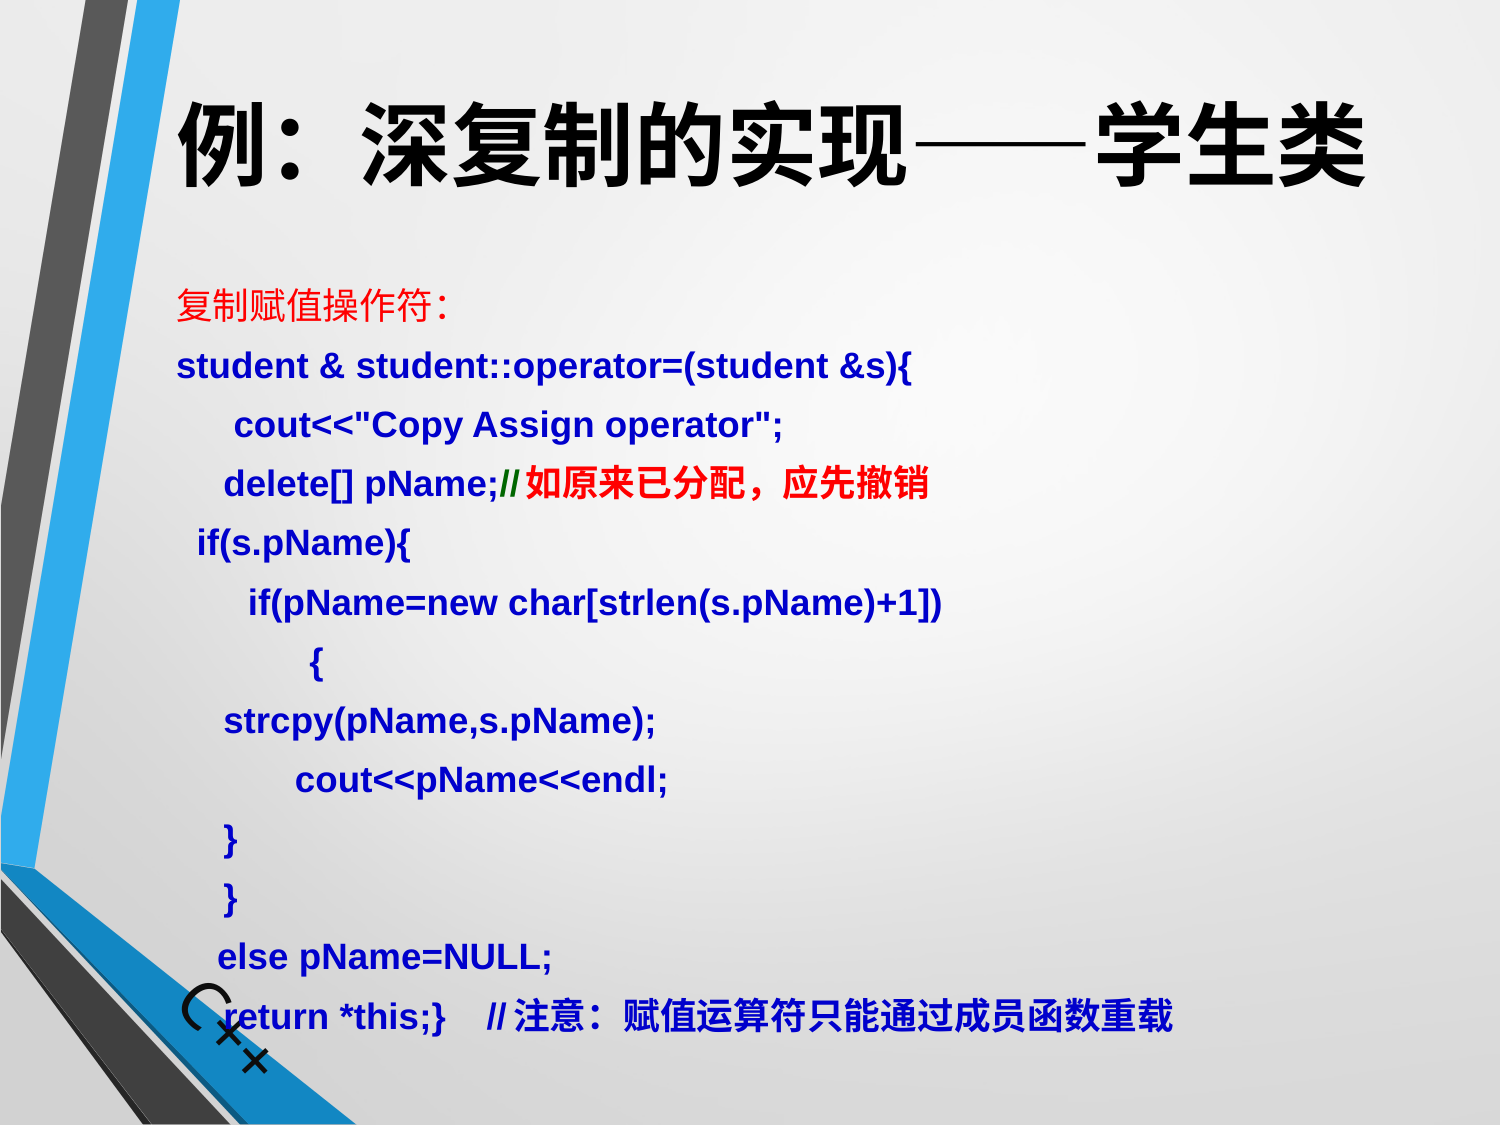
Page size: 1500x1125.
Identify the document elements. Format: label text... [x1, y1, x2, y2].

picture [0, 0, 358, 1125]
list 复制赋值操作符： student & student::operator=(student &s){ cout<<"Copy Assign operator"; delete[] pName;//如原来已分配，应先撤销 if(s.pName){ if(pName=new char[strlen(s.pName)+1]) { strcpy(pName,s.pName); cout<<pName<<endl; } } else pName=NULL; return *this;} //注意：赋值运算符只能通过成员函数重载 [161, 275, 1425, 1053]
title 例：深复制的实现——学生类 [161, 43, 1425, 242]
